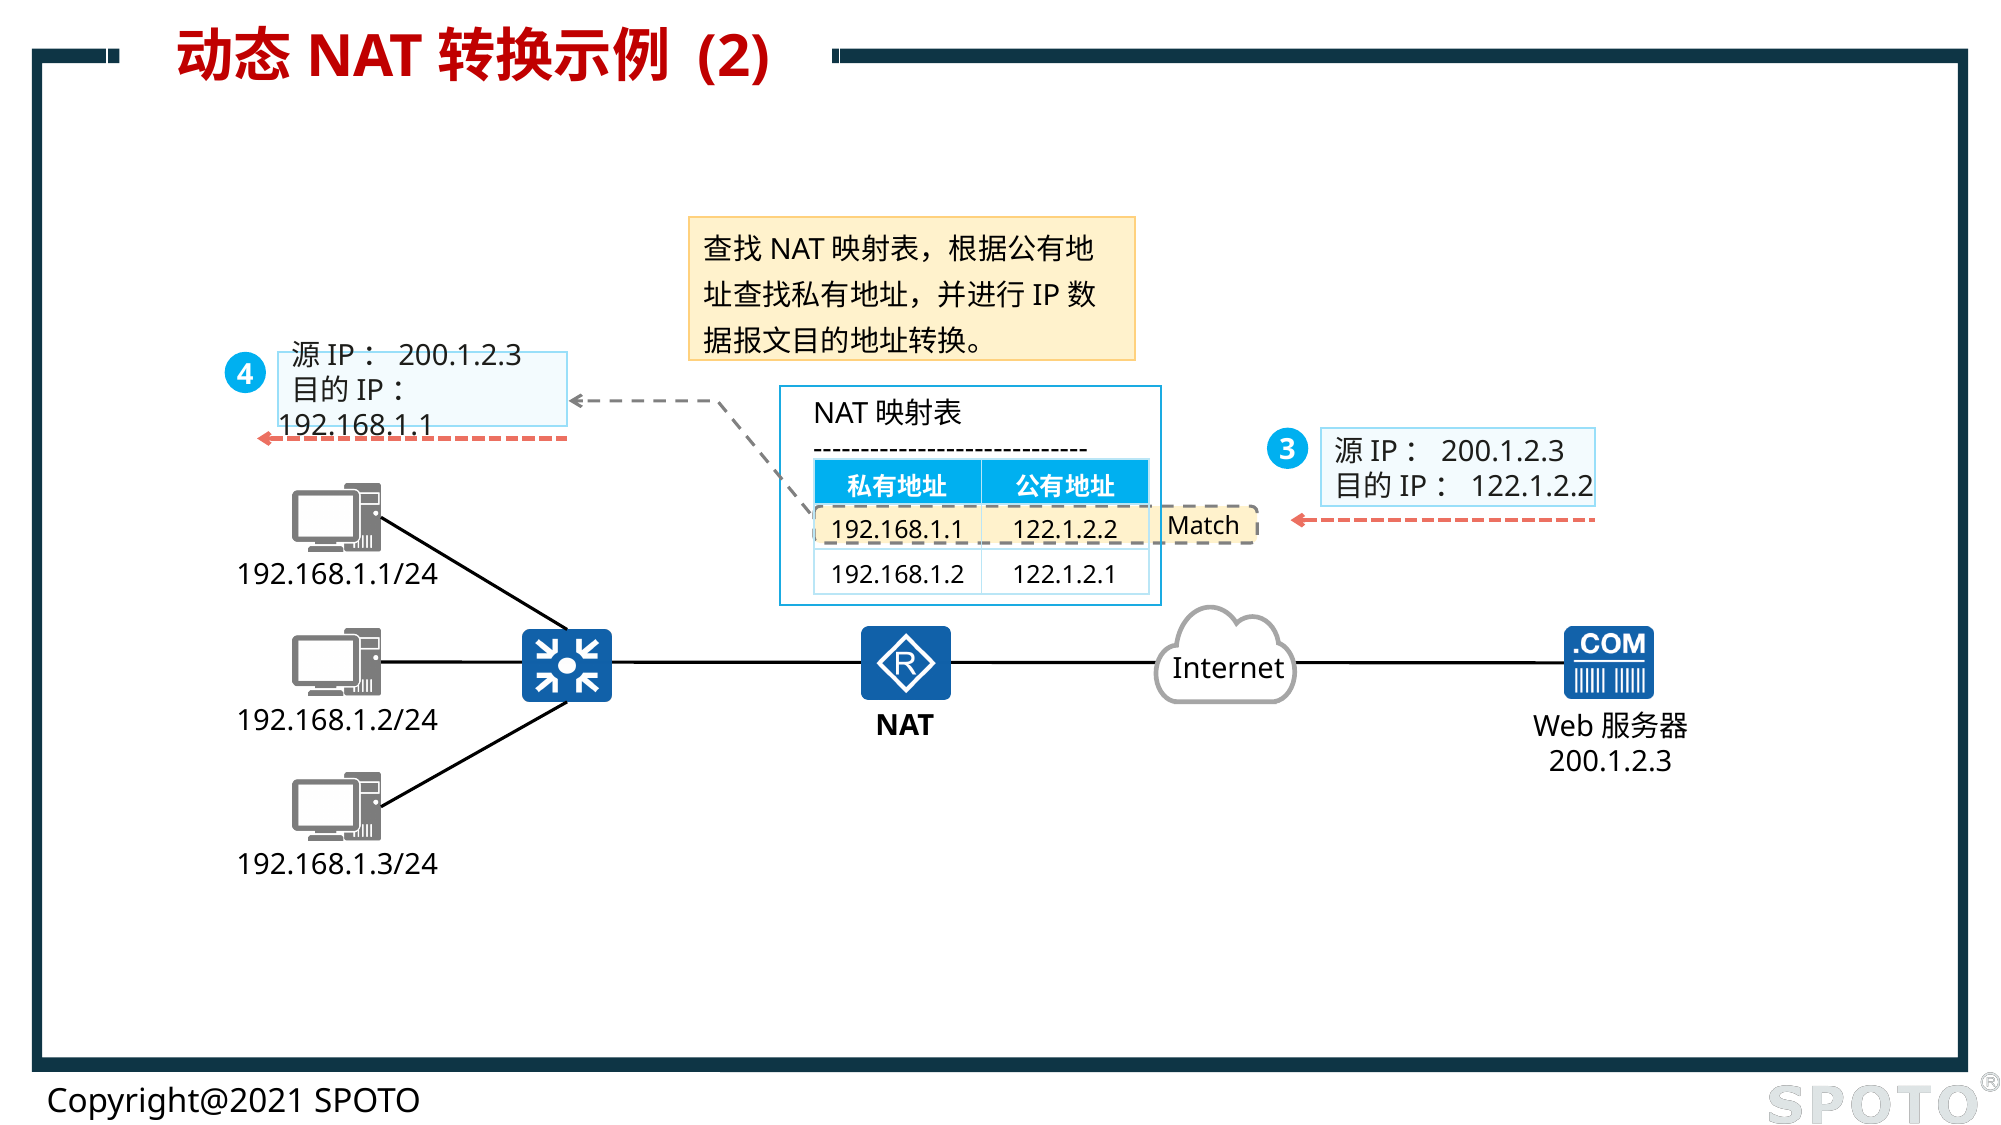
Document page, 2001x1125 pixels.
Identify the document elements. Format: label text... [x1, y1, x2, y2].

table_cell 122.1.2.2 [982, 505, 1148, 548]
picture [522, 629, 612, 702]
text_box 192.168.1.1/24 [219, 546, 380, 599]
table_header 公有地址 [982, 472, 1148, 503]
picture [861, 626, 951, 700]
text_box Match [1162, 506, 1258, 543]
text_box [1139, 607, 1318, 702]
text_box 4 [223, 350, 268, 395]
text_box 查找NAT映射表，根据公有地址查找私有地址，并进行IP数据报文目的地址转换。 [689, 217, 1135, 360]
text_box 3 [1265, 426, 1310, 470]
table_cell 122.1.2.1 [982, 550, 1148, 593]
picture [1564, 626, 1654, 700]
text_box Web服务器 200.1.2.3 [1512, 698, 1710, 785]
table_cell 192.168.1.1 [815, 505, 981, 548]
table_header 私有地址 [815, 472, 981, 503]
text_box 192.168.1.3/24 [219, 836, 456, 889]
text_box [568, 393, 811, 514]
table_cell 192.168.1.2 [815, 550, 981, 593]
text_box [380, 701, 568, 807]
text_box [380, 517, 568, 630]
picture [292, 772, 381, 841]
text_box 源IP：200.1.2.3 目的IP：122.1.2.2 [1320, 427, 1595, 506]
text_box NAT映射表 ----------------------------- [792, 387, 1174, 472]
title 动态NAT转换示例 (2) [106, 2, 840, 112]
text_box 192.168.1.2/24 [219, 693, 456, 745]
picture [292, 628, 381, 696]
text_box 源IP：200.1.2.3 目的IP：192.168.1.1 [277, 351, 567, 426]
text_box [780, 386, 1162, 606]
picture [292, 483, 381, 552]
text_box NAT [860, 698, 950, 749]
